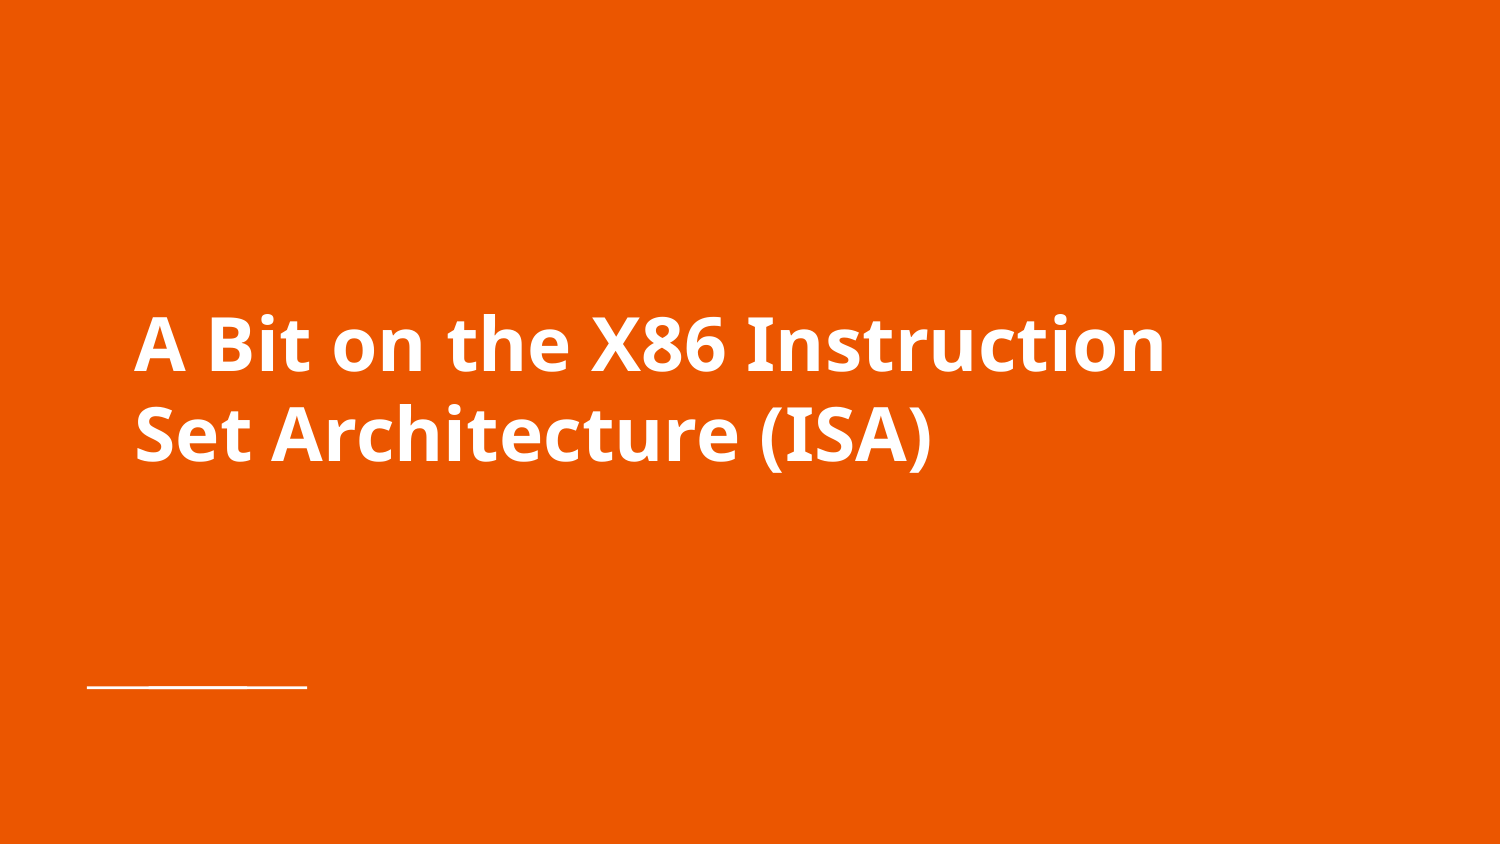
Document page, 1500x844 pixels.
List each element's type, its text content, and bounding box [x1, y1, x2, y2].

title A Bit on the X86 Instruction Set Architecture (ISA) [119, 141, 1272, 632]
